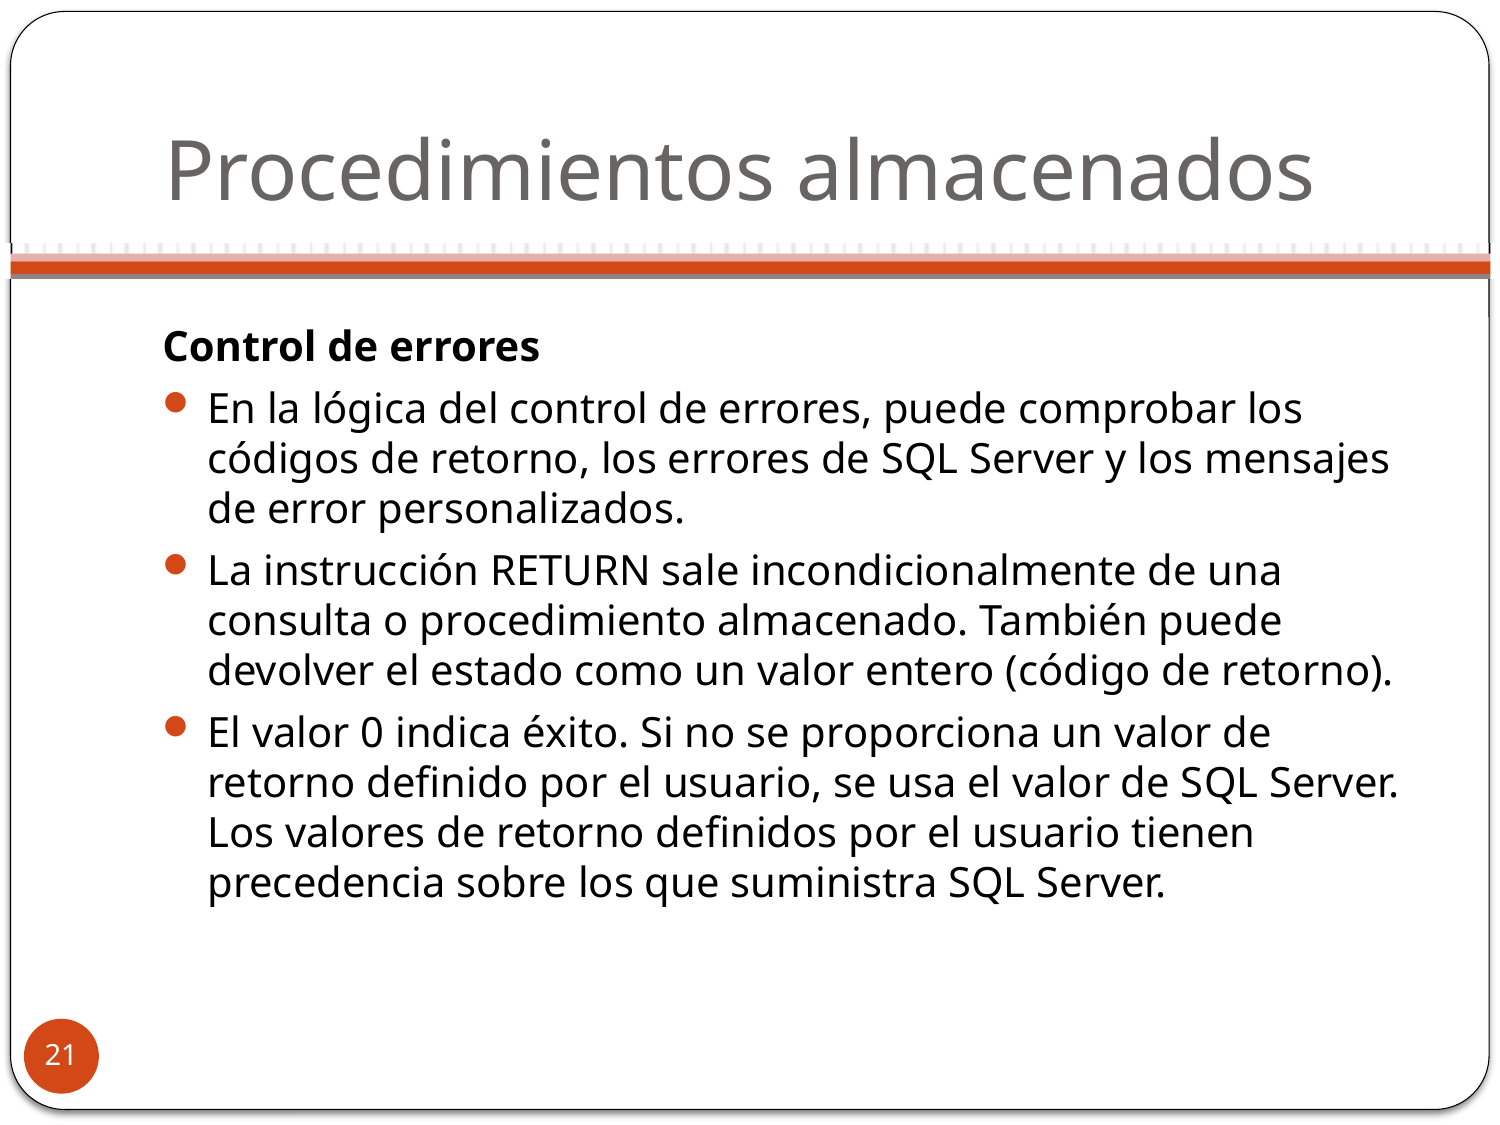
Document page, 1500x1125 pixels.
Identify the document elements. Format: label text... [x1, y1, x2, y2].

slide_number 21 [23, 1018, 99, 1094]
list Control de errores En la lógica del control de errores, puede comprobar los códigos de retorno, los errores de SQL Server y los mensajes de error personalizados. La instrucción RETURN sale incondicionalmente de una consulta o procedimiento almacenado. También puede devolver el estado como un valor entero (código de retorno). El valor 0 indica éxito. Si no se proporciona un valor de retorno definido por el usuario, se usa el valor de SQL Server. Los valores de retorno definidos por el usuario tienen precedencia sobre los que suministra SQL Server. [147, 312, 1423, 1024]
picture [0, 243, 1500, 280]
title Procedimientos almacenados [150, 45, 1425, 233]
